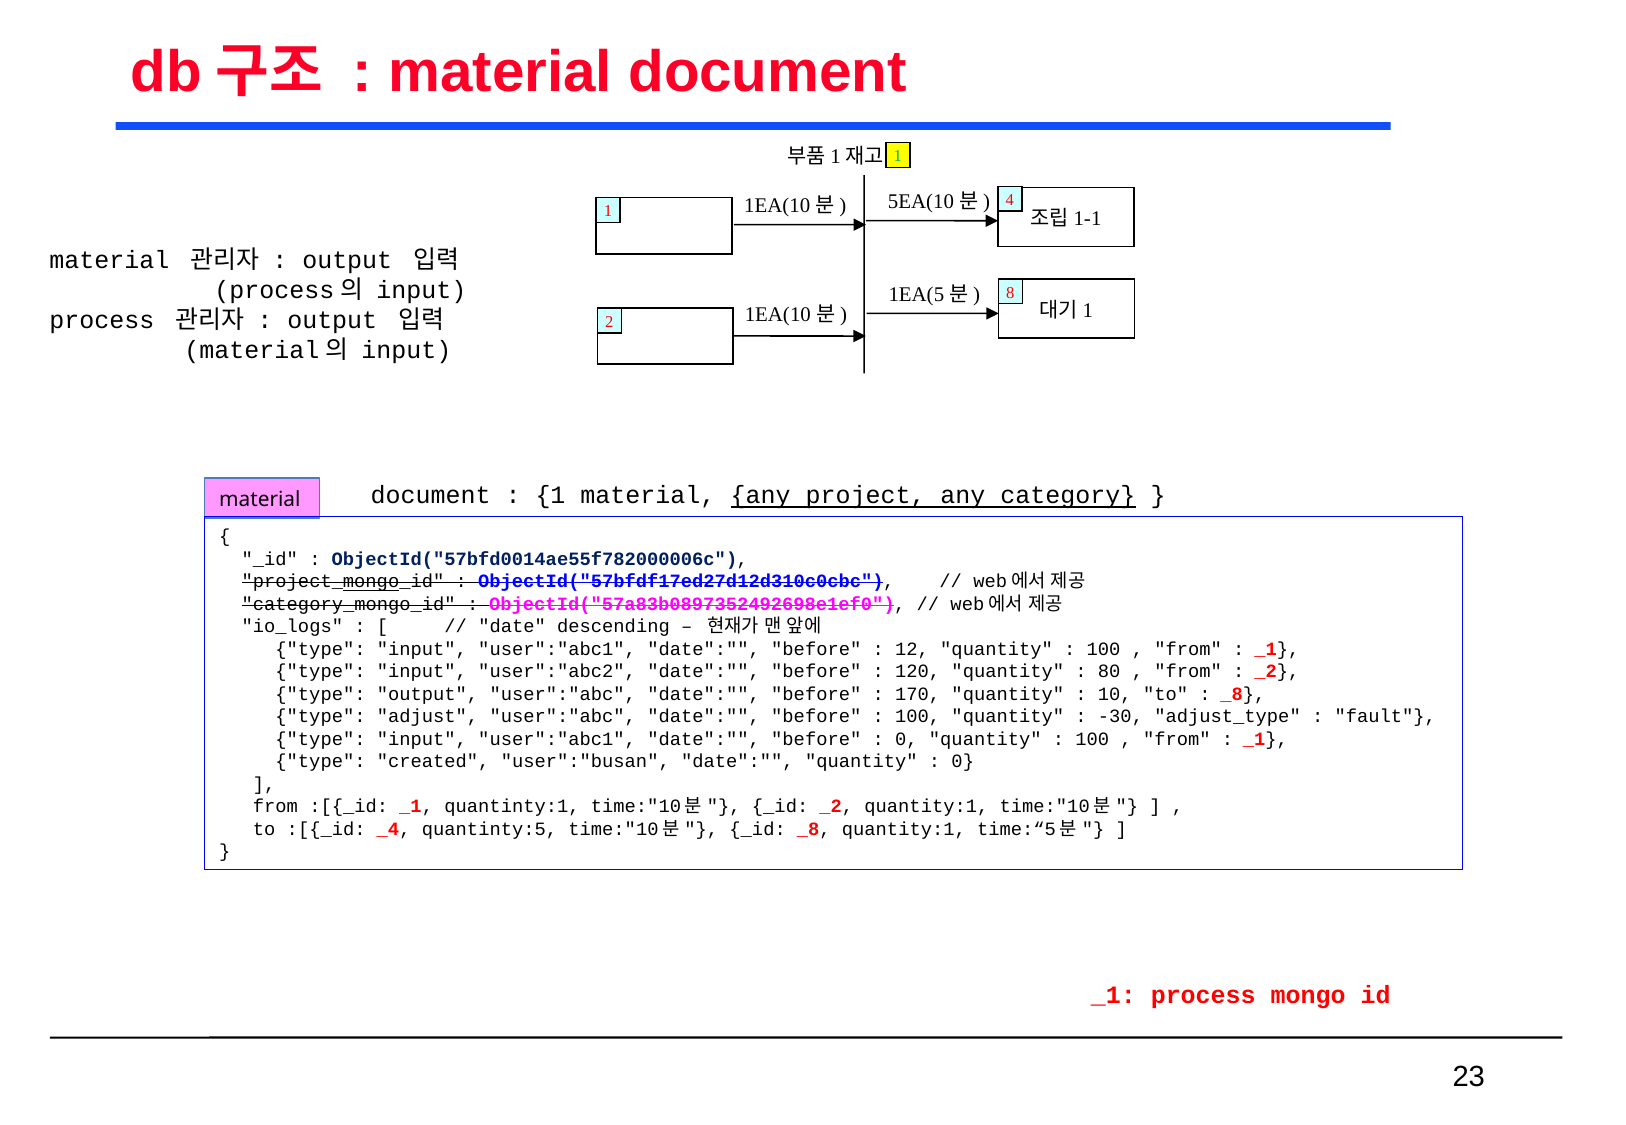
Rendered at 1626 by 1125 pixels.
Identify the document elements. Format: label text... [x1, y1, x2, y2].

text_box material [204, 478, 320, 516]
text_box 4 [1005, 186, 1022, 212]
text_box 1 [886, 142, 911, 168]
text_box 2 [597, 308, 622, 333]
text_box 1EA(10분) [729, 184, 862, 225]
title db구조 : material document [115, 25, 1510, 120]
text_box document : {1 material, {any project, any category} } [355, 471, 1181, 517]
text_box 대기1 [998, 279, 1135, 339]
text_box [733, 334, 866, 343]
text_box 조립1-1 [997, 187, 1134, 247]
slide_number 23 [1162, 1049, 1501, 1101]
text_box { "_id" : ObjectId("57bfd0014ae55f782000006c"), "project_mongo_id" : ObjectId("57bfdf17ed27d12d310c0cbc"), // web에서 제공 "category_mongo_id" : ObjectId("57a83b0897352492698e1ef0"), // web에서 제공 "io_logs" : [ // "date" descending – 현재가 맨 앞에 {"type": "input", "user":"abc1", "date":"", "before" : 12, "quantity" : 100 , "from" : _1}, {"type": "input", "user":"abc2", "date":"", "before" : 120, "quantity" : 80 , "from" : _2}, {"type": "output", "user":"abc", "date":"", "before" : 170, "quantity" : 10, "to" : _8}, {"type": "adjust", "user":"abc", "date":"", "before" : 100, "quantity" : -30, "adjust_type" : "fault"}, {"type": "input", "user":"abc1", "date":"", "before" : 0, "quantity" : 100 , "from" : _1}, {"type": "created", "user":"busan", "date":"", "quantity" : 0} ], from :[{_id: _1, quantinty:1, time:"10분"}, {_id: _2, quantity:1, time:"10분"} ] , to :[{_id: _4, quantinty:5, time:"10분"}, {_id: _8, quantity:1, time:“5분"} ] } [204, 516, 1463, 870]
text_box material 관리자 : output 입력 (process의 input) process 관리자 : output 입력 (material의 input) [34, 236, 482, 371]
text_box 8 [998, 279, 1023, 304]
text_box 5EA(10분) [873, 180, 1005, 221]
text_box [985, 221, 998, 227]
text_box 외주1(0분) [596, 197, 732, 254]
text_box 1 [596, 197, 621, 223]
text_box 외주2(0분) [597, 307, 734, 365]
text_box 1EA(5분) [873, 273, 995, 313]
text_box [866, 311, 999, 320]
text_box [853, 222, 864, 231]
text_box 1EA(10분) [730, 293, 862, 334]
text_box 부품1재고 [772, 134, 899, 175]
text_box _1: process mongo id [1076, 971, 1406, 1017]
